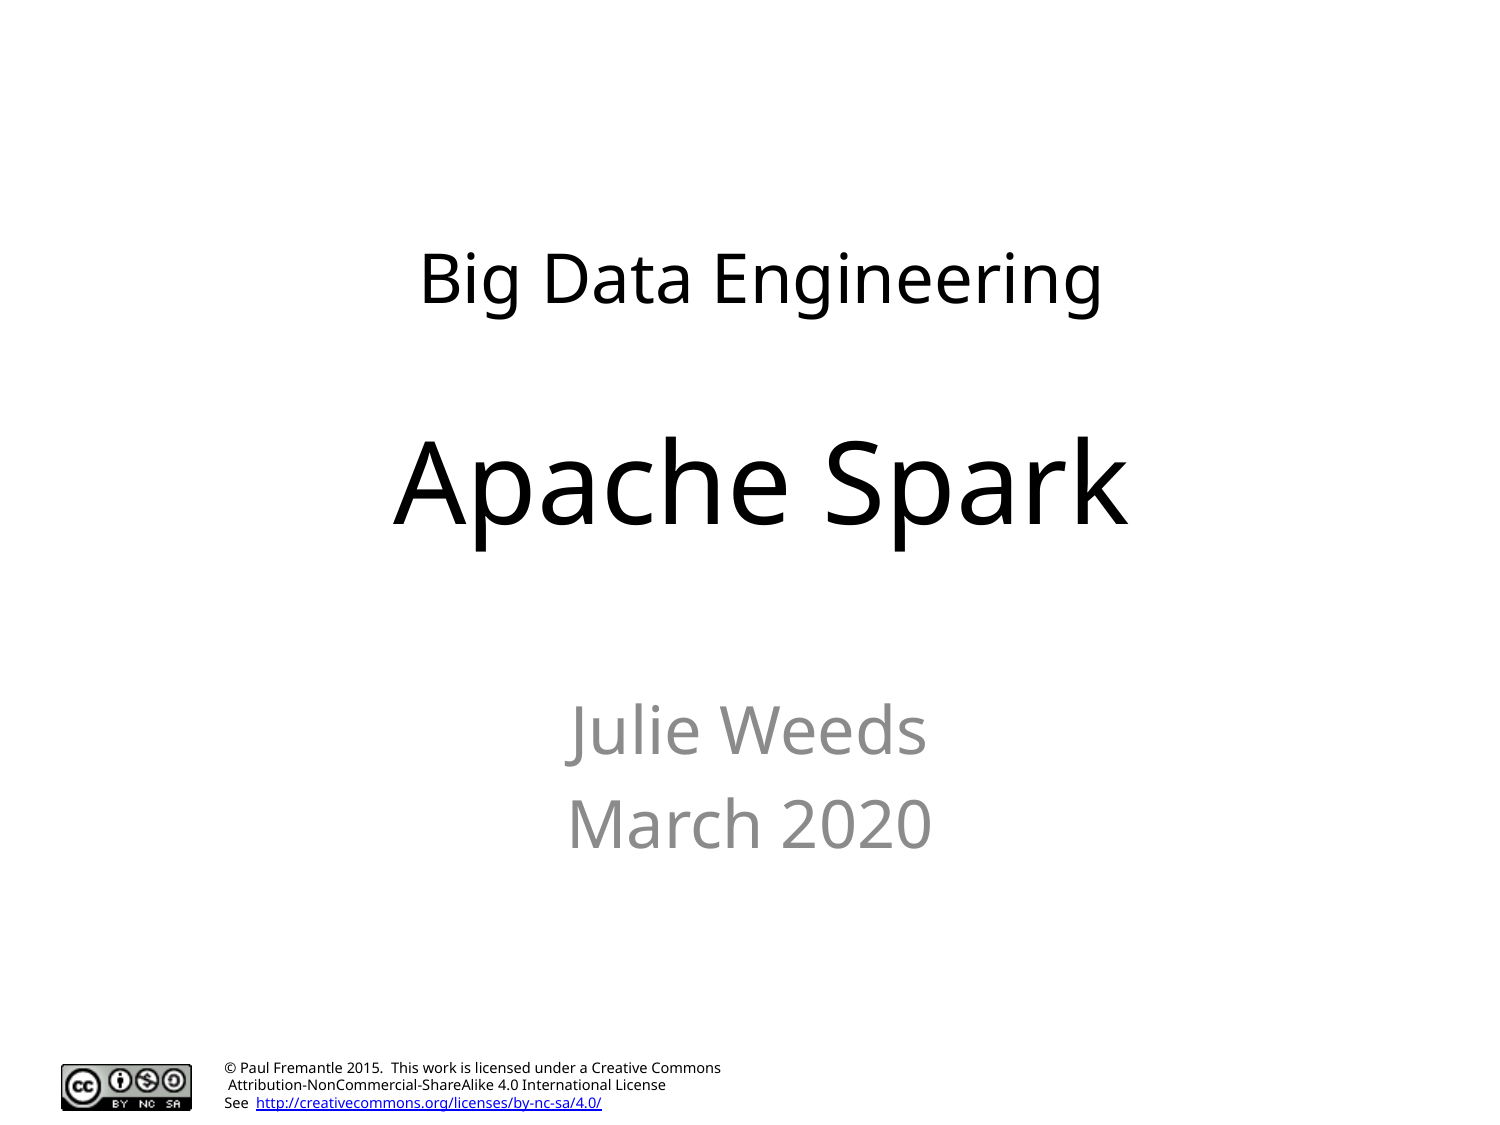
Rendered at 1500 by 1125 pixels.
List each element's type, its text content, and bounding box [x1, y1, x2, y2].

title Big Data Engineering Apache Spark [112, 229, 1412, 556]
picture [61, 1064, 192, 1111]
subtitle Julie Weeds March 2020 [225, 682, 1275, 971]
